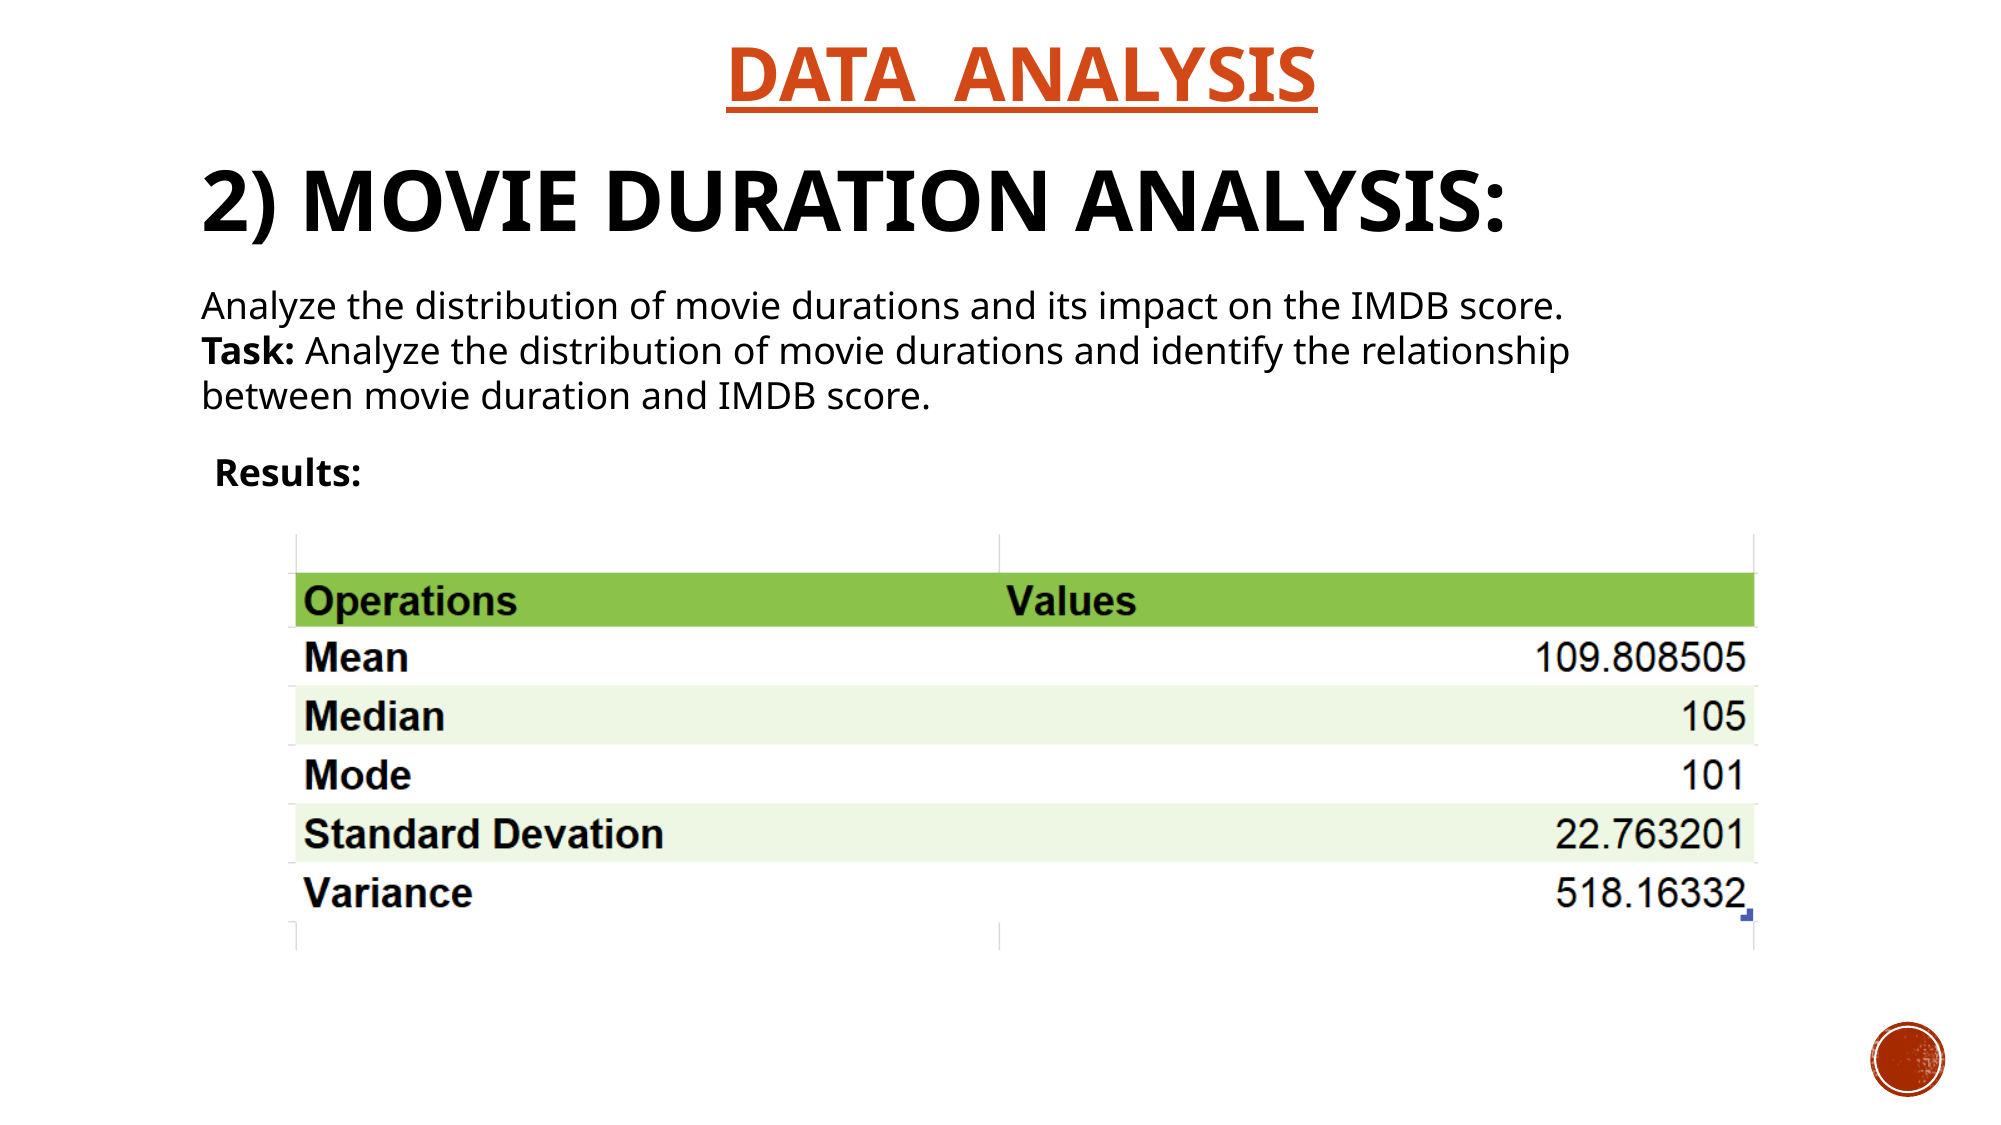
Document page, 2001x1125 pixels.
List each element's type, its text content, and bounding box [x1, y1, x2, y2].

picture [288, 534, 1758, 949]
text_box Analyze the distribution of movie durations and its impact on the IMDB score. Task: Analyze the distribution of movie durations and identify the relationship between movie duration and IMDB score. [186, 274, 1860, 425]
text_box Results: [199, 441, 377, 501]
title 2) Movie Duration Analysis: [186, 150, 1597, 259]
text_box DATA ANALYSIS [710, 19, 1915, 131]
